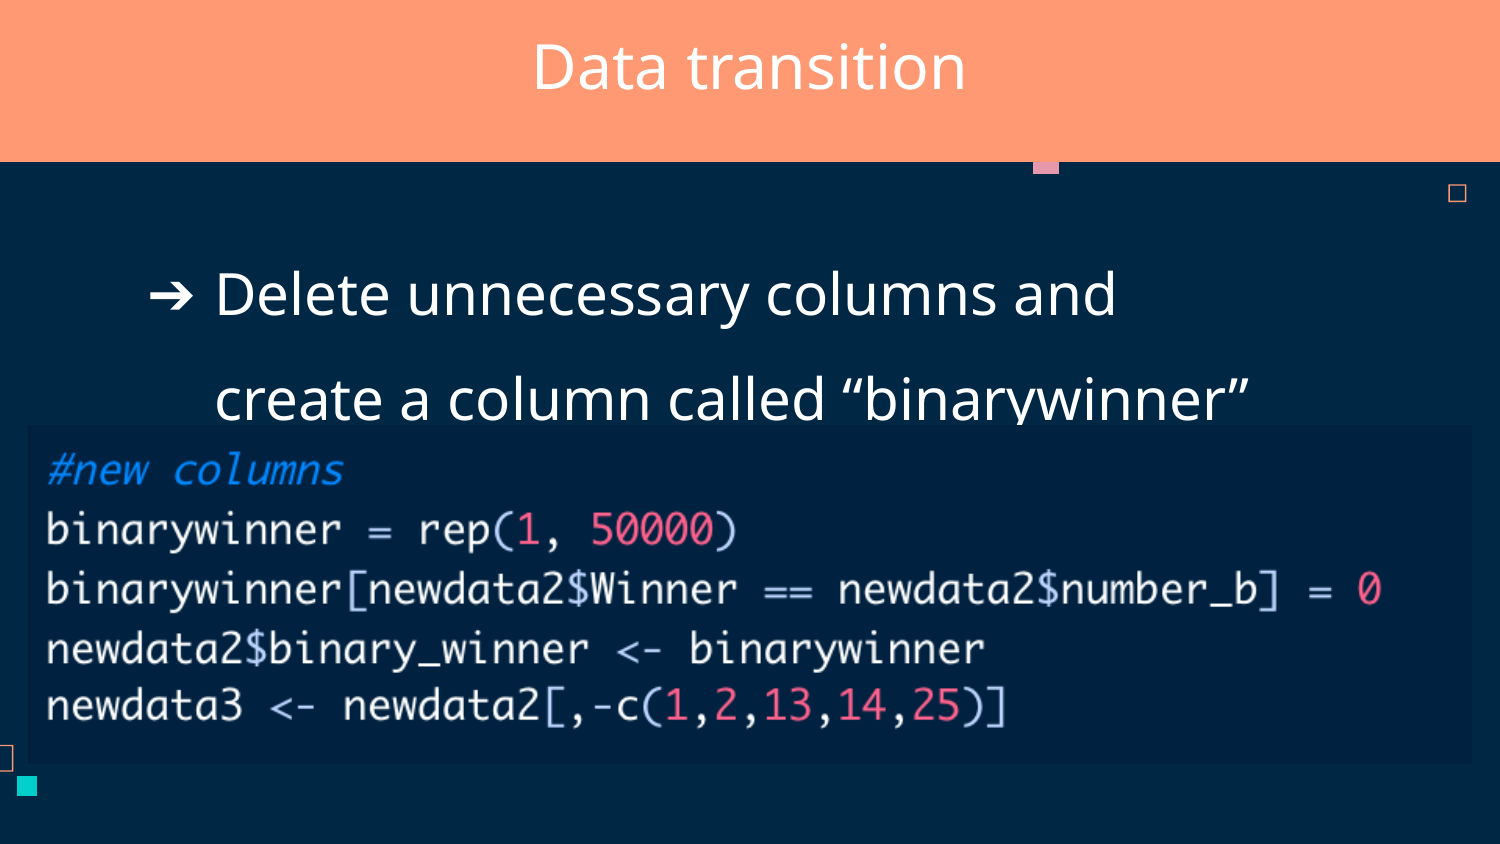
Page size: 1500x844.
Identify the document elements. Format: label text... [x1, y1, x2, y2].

picture [27, 425, 1473, 764]
text_box Delete unnecessary columns and create a column called “binarywinner” as label [124, 207, 1273, 424]
title Data transition [293, 12, 1207, 150]
text_box [0, 0, 1500, 162]
